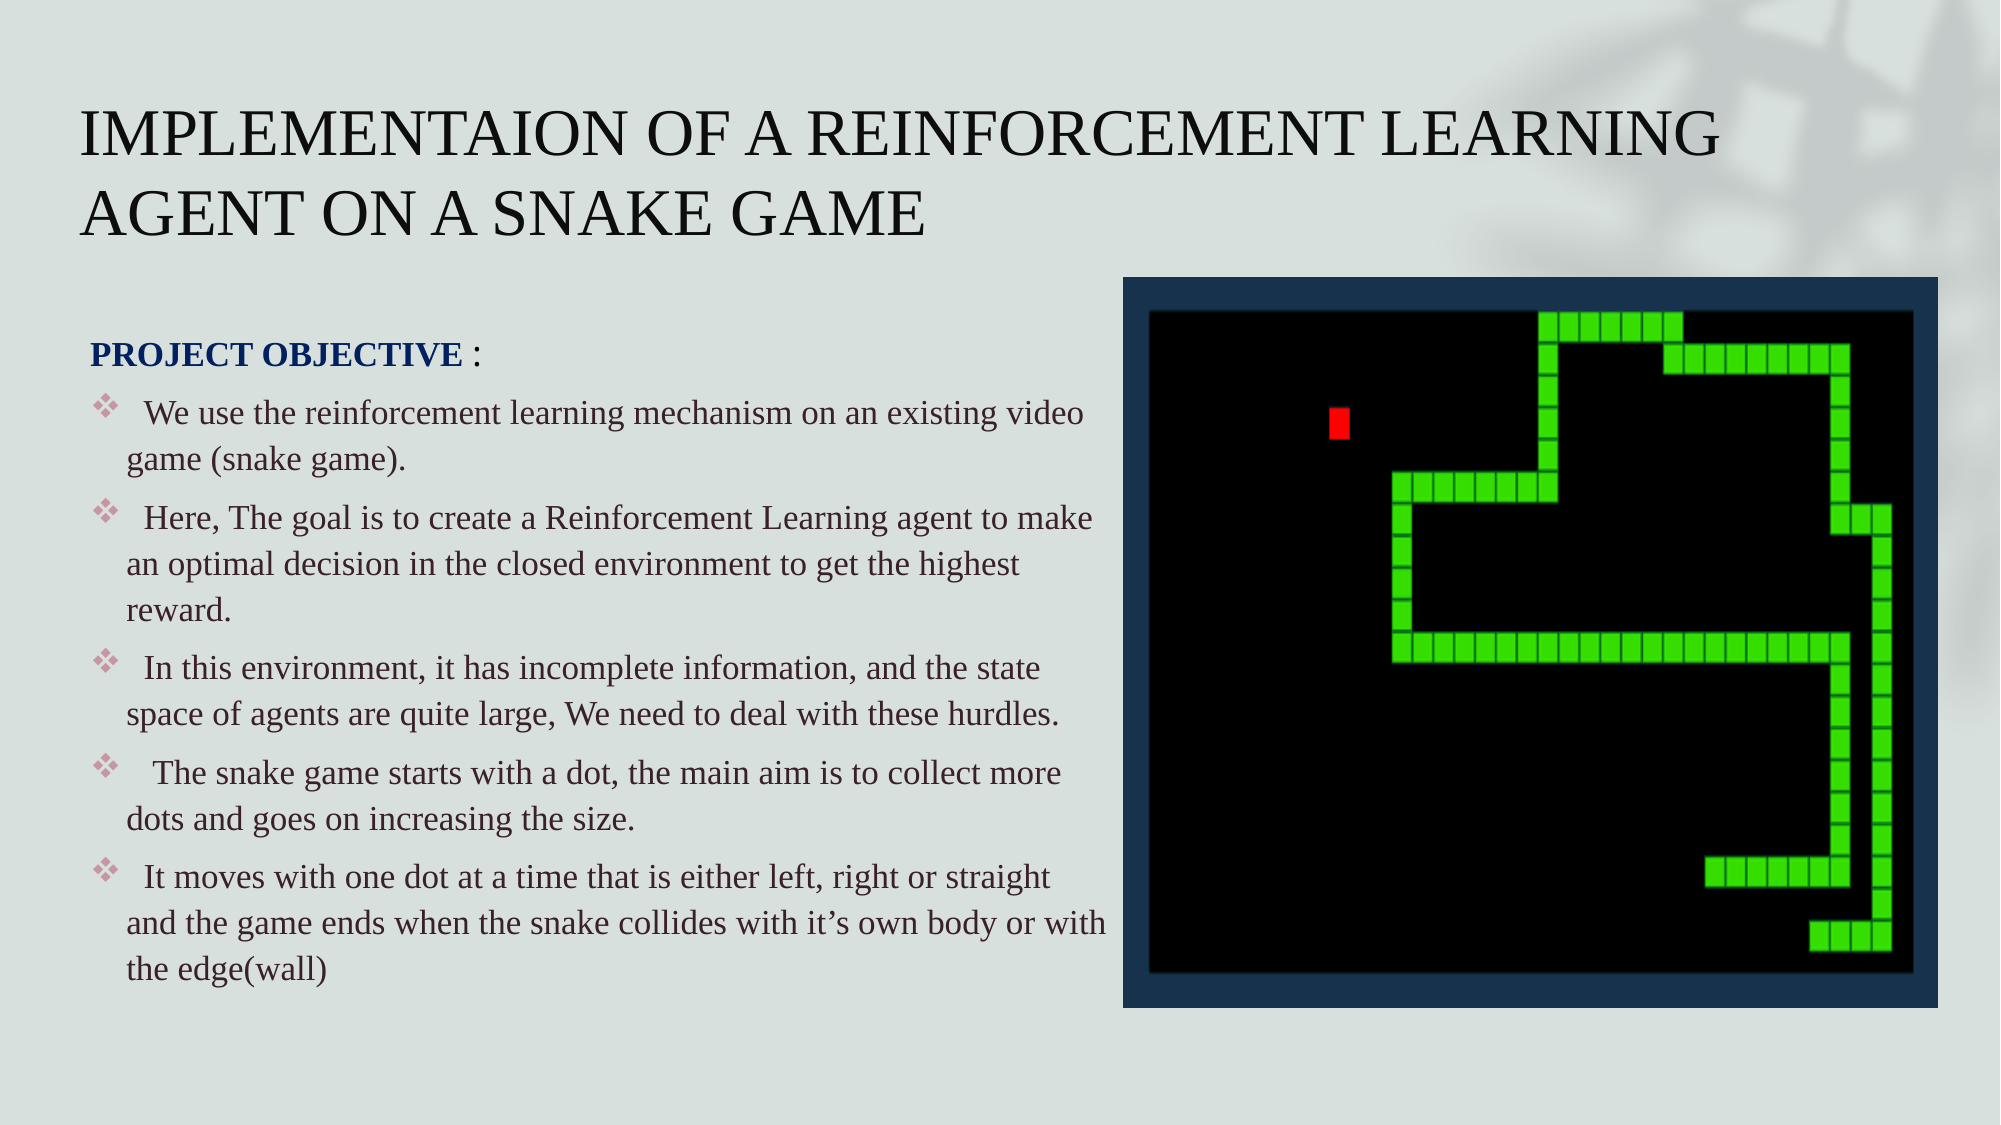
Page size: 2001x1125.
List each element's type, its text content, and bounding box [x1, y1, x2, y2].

title IMPLEMENTAION OF A REINFORCEMENT LEARNING AGENT ON A SNAKE GAME [64, 60, 1852, 278]
picture [1123, 277, 1938, 1008]
list PROJECT OBJECTIVE : We use the reinforcement learning mechanism on an existing video game (snake game). Here, The goal is to create a Reinforcement Learning agent to make an optimal decision in the closed environment to get the highest reward. In this environment, it has incomplete information, and the state space of agents are quite large, We need to deal with these hurdles. The snake game starts with a dot, the main aim is to collect more dots and goes on increasing the size. It moves with one dot at a time that is either left, right or straight and the game ends when the snake collides with it’s own body or with the edge(wall) [75, 319, 1124, 1009]
